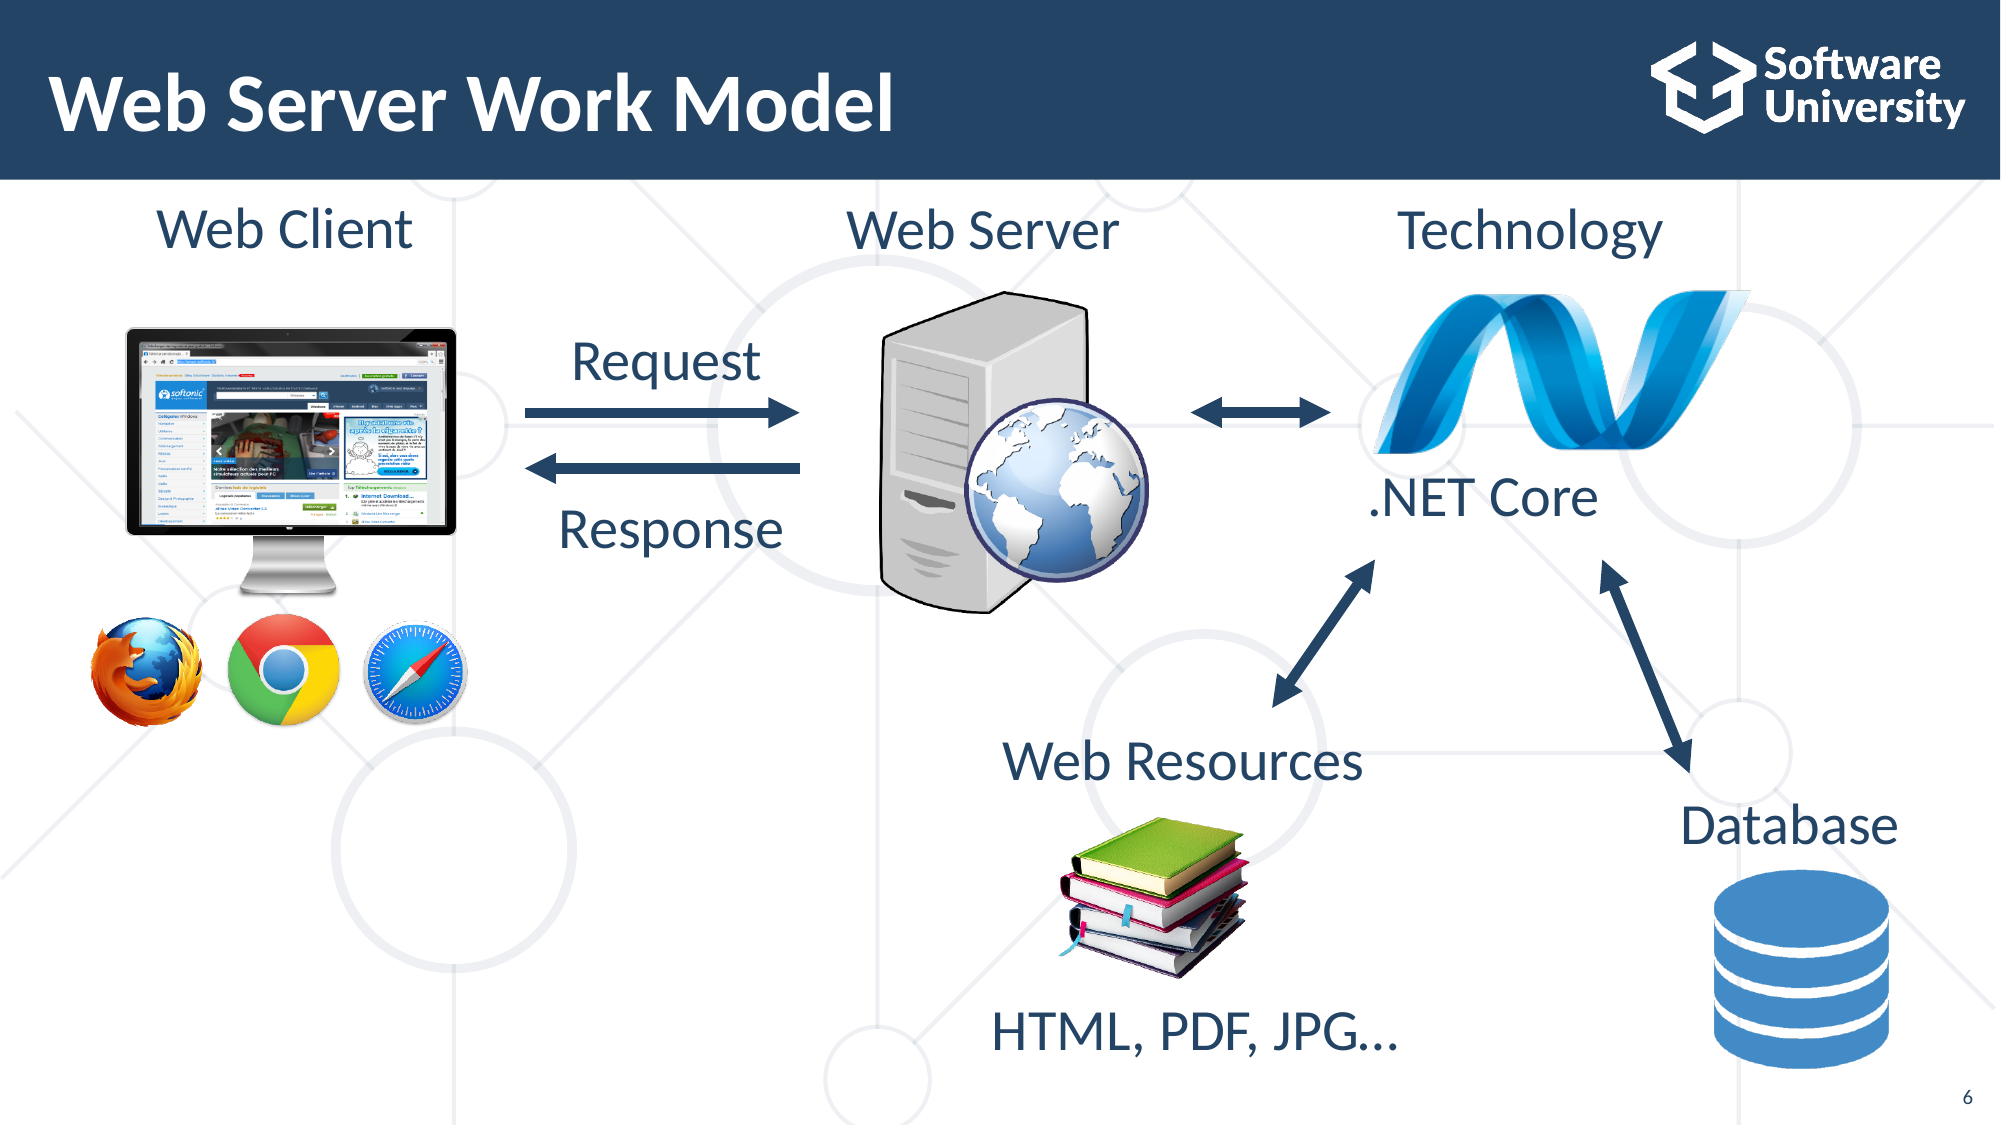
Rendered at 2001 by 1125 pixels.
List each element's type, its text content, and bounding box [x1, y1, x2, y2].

title Web Server Work Model [31, 6, 1603, 189]
picture [879, 291, 1149, 614]
text_box Technology [1382, 183, 1696, 260]
text_box Web Client [141, 182, 454, 268]
text_box Response [543, 482, 813, 568]
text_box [976, 714, 1426, 1071]
picture [1651, 41, 1966, 134]
picture [356, 613, 474, 730]
slide_number 6 [1927, 1067, 1989, 1117]
text_box Web Server [831, 183, 1145, 269]
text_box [1352, 262, 1826, 537]
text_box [1664, 778, 1938, 1078]
picture [219, 606, 347, 734]
text_box Request [556, 314, 800, 400]
picture [87, 613, 206, 732]
picture [125, 327, 458, 601]
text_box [1602, 559, 1690, 774]
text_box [1271, 559, 1376, 709]
